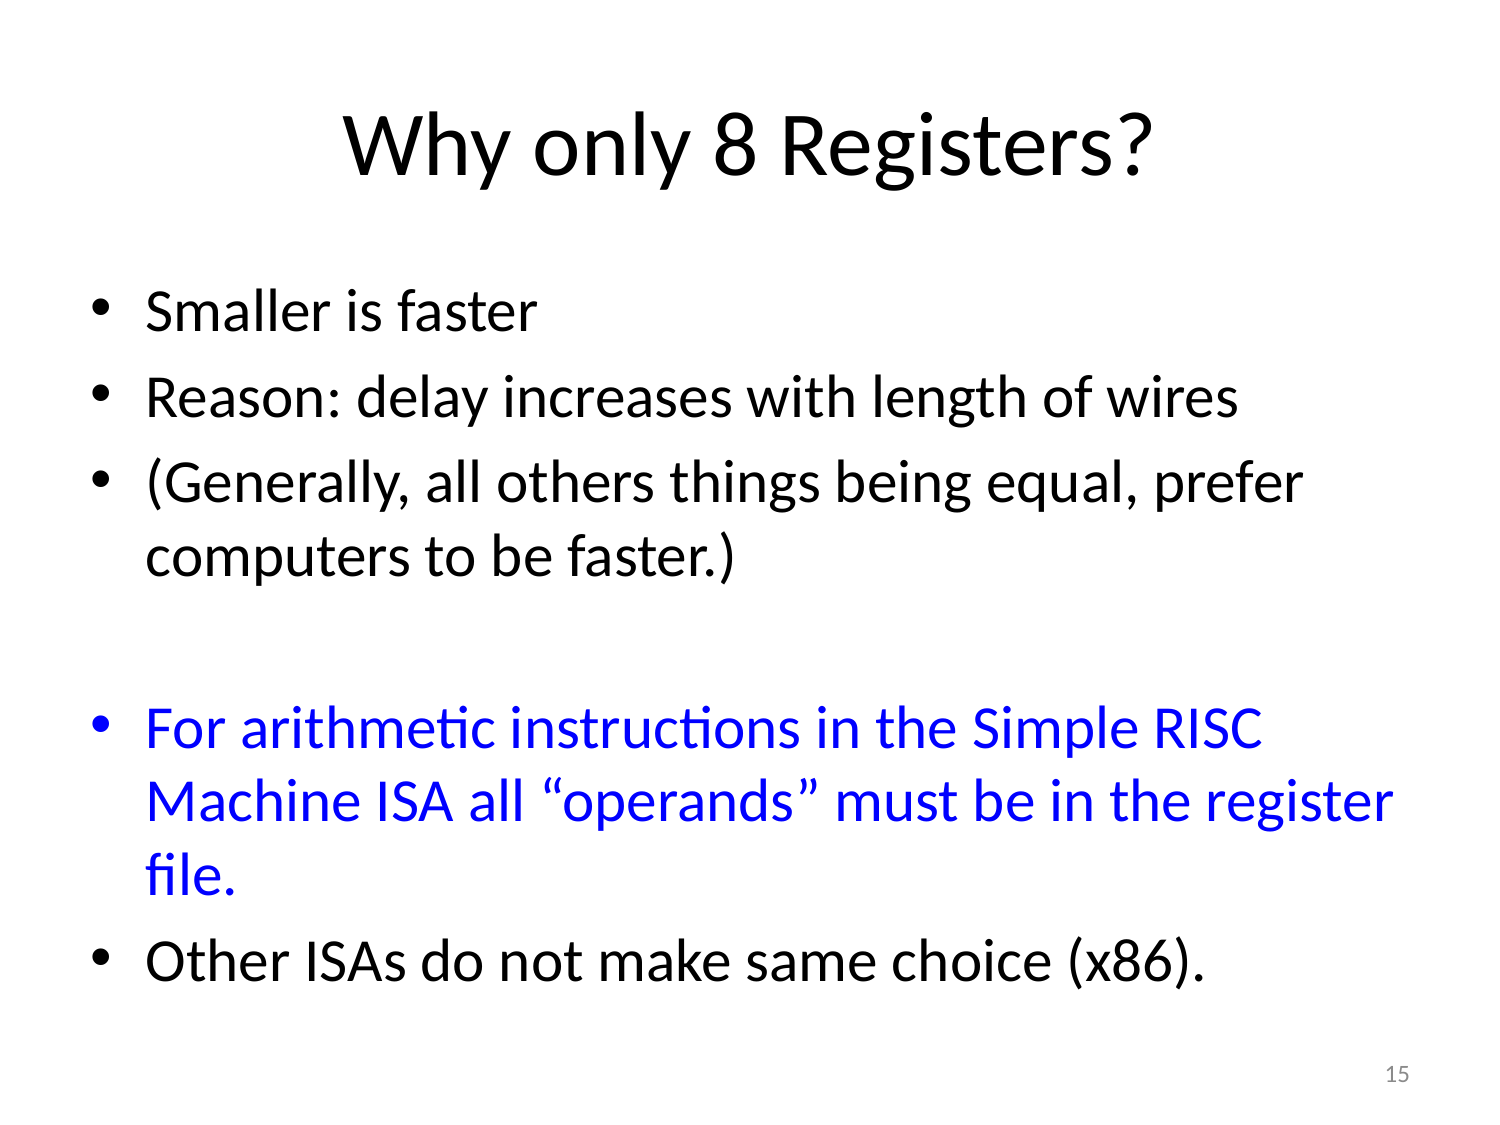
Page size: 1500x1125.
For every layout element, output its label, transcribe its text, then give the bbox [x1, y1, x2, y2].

list Smaller is faster Reason: delay increases with length of wires (Generally, all others things being equal, prefer computers to be faster.) For arithmetic instructions in the Simple RISC Machine ISA all “operands” must be in the register file. Other ISAs do not make same choice (x86). [75, 262, 1425, 1005]
title Why only 8 Registers? [75, 45, 1425, 233]
slide_number 15 [1074, 1042, 1425, 1103]
